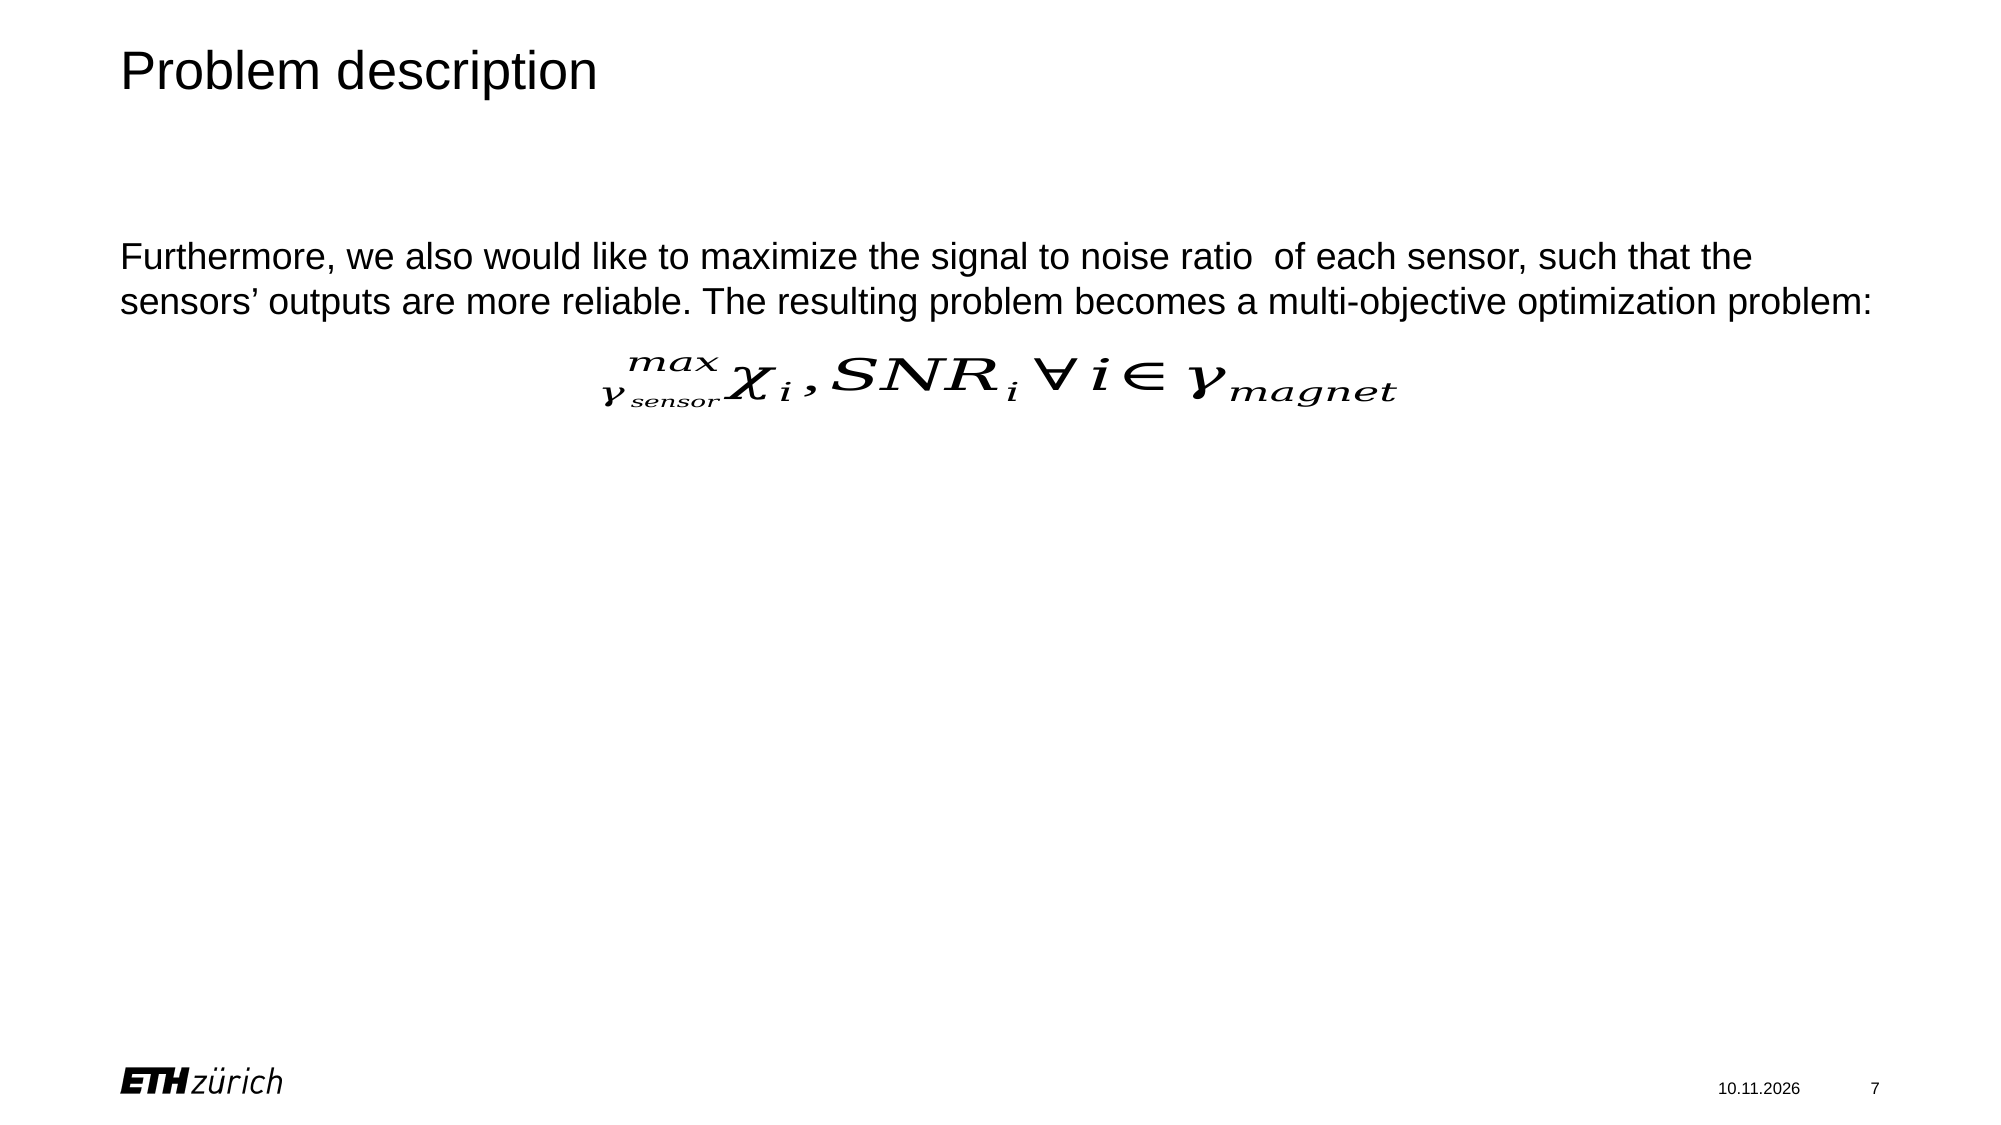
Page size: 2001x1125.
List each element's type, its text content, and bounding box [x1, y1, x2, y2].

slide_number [1718, 1069, 1819, 1106]
title Problem description [120, 42, 1880, 191]
picture [120, 1067, 282, 1094]
slide_number 7 [1827, 1069, 1880, 1106]
